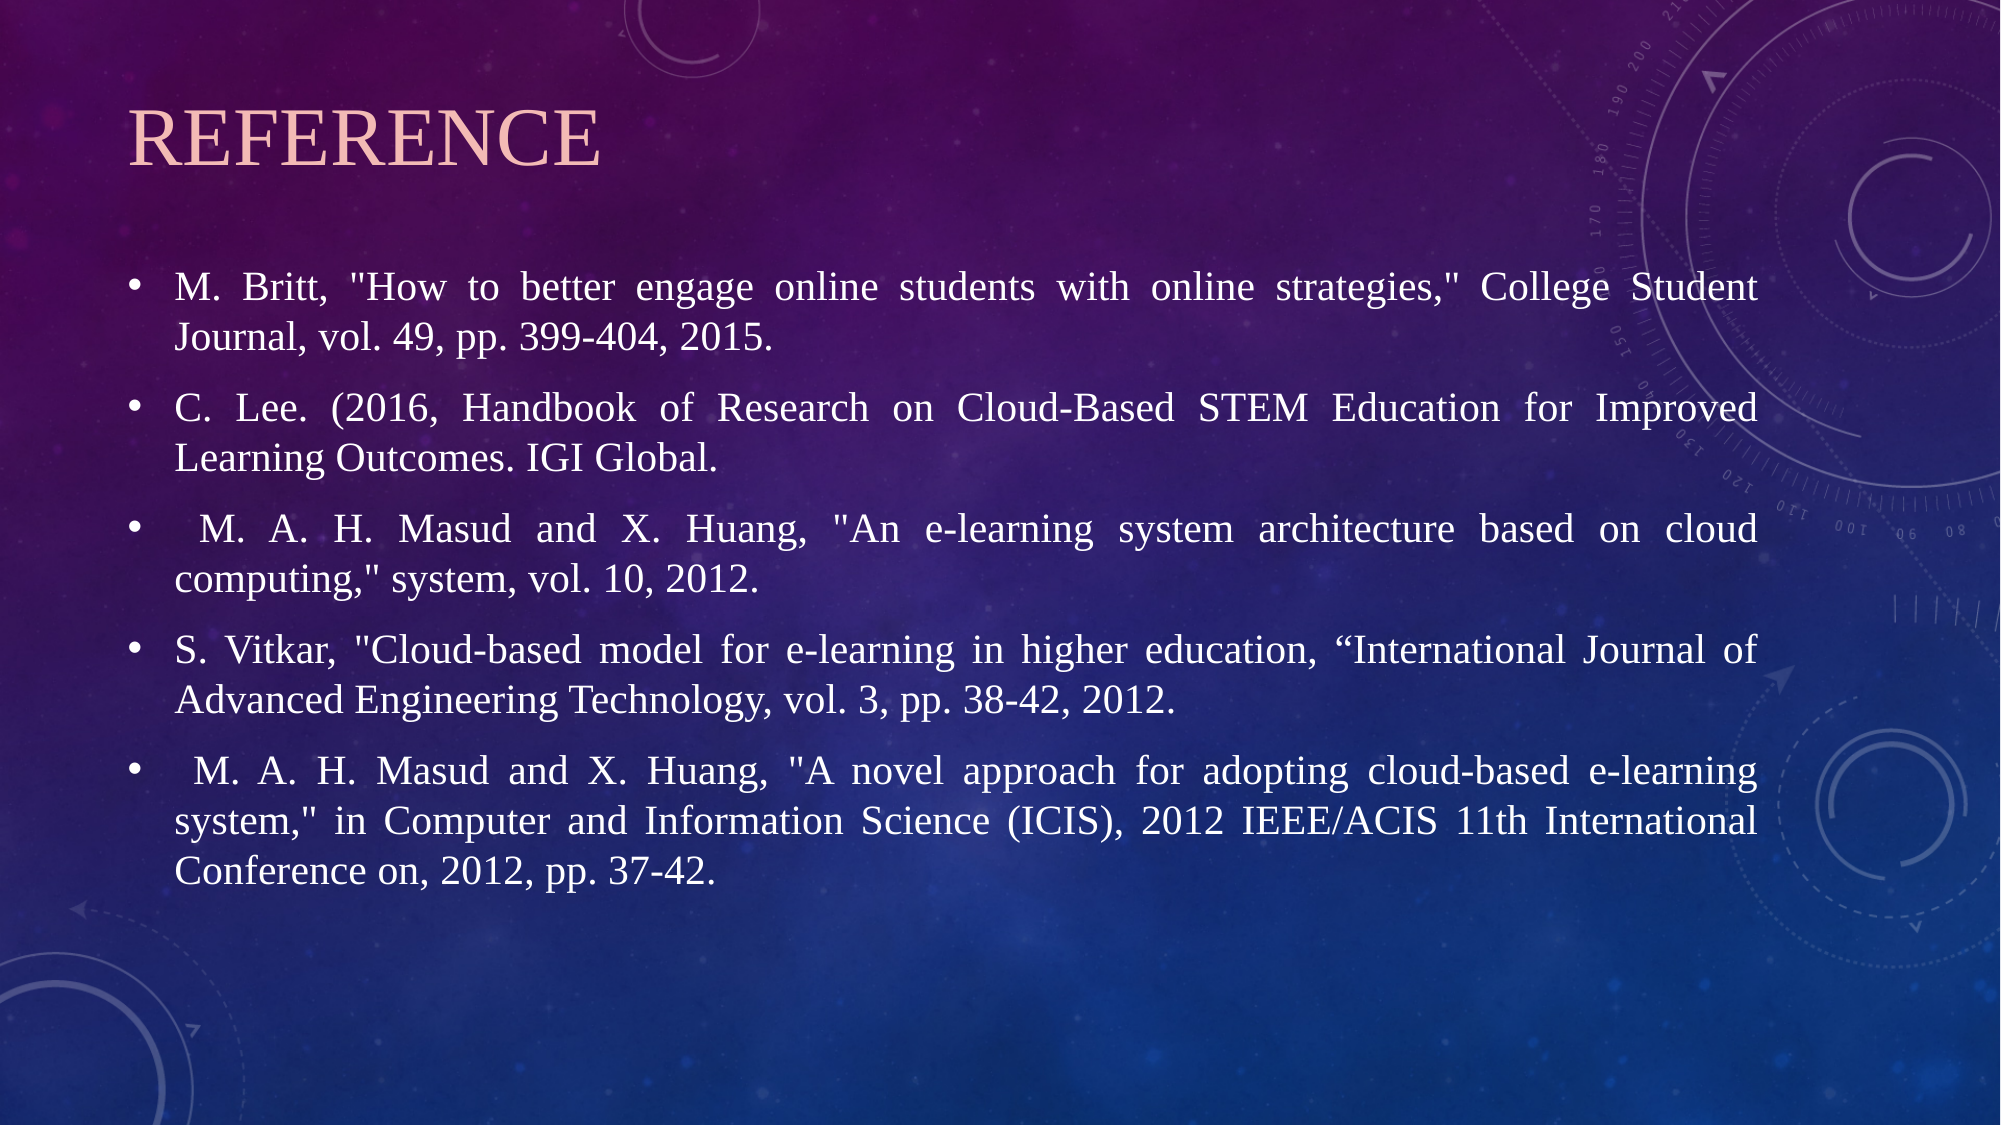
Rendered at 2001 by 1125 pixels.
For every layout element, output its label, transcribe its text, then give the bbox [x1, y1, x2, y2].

picture [0, 0, 2001, 1125]
title REFERENCE [112, 36, 1775, 227]
list M. Britt, "How to better engage online students with online strategies," College Student Journal, vol. 49, pp. 399-404, 2015. C. Lee. (2016, Handbook of Research on Cloud-Based STEM Education for Improved Learning Outcomes. IGI Global. M. A. H. Masud and X. Huang, "An e-learning system architecture based on cloud computing," system, vol. 10, 2012. S. Vitkar, "Cloud-based model for e-learning in higher education, “International Journal of Advanced Engineering Technology, vol. 3, pp. 38-42, 2012. M. A. H. Masud and X. Huang, "A novel approach for adopting cloud-based e-learning system," in Computer and Information Science (ICIS), 2012 IEEE/ACIS 11th International Conference on, 2012, pp. 37-42. [112, 227, 1775, 1056]
